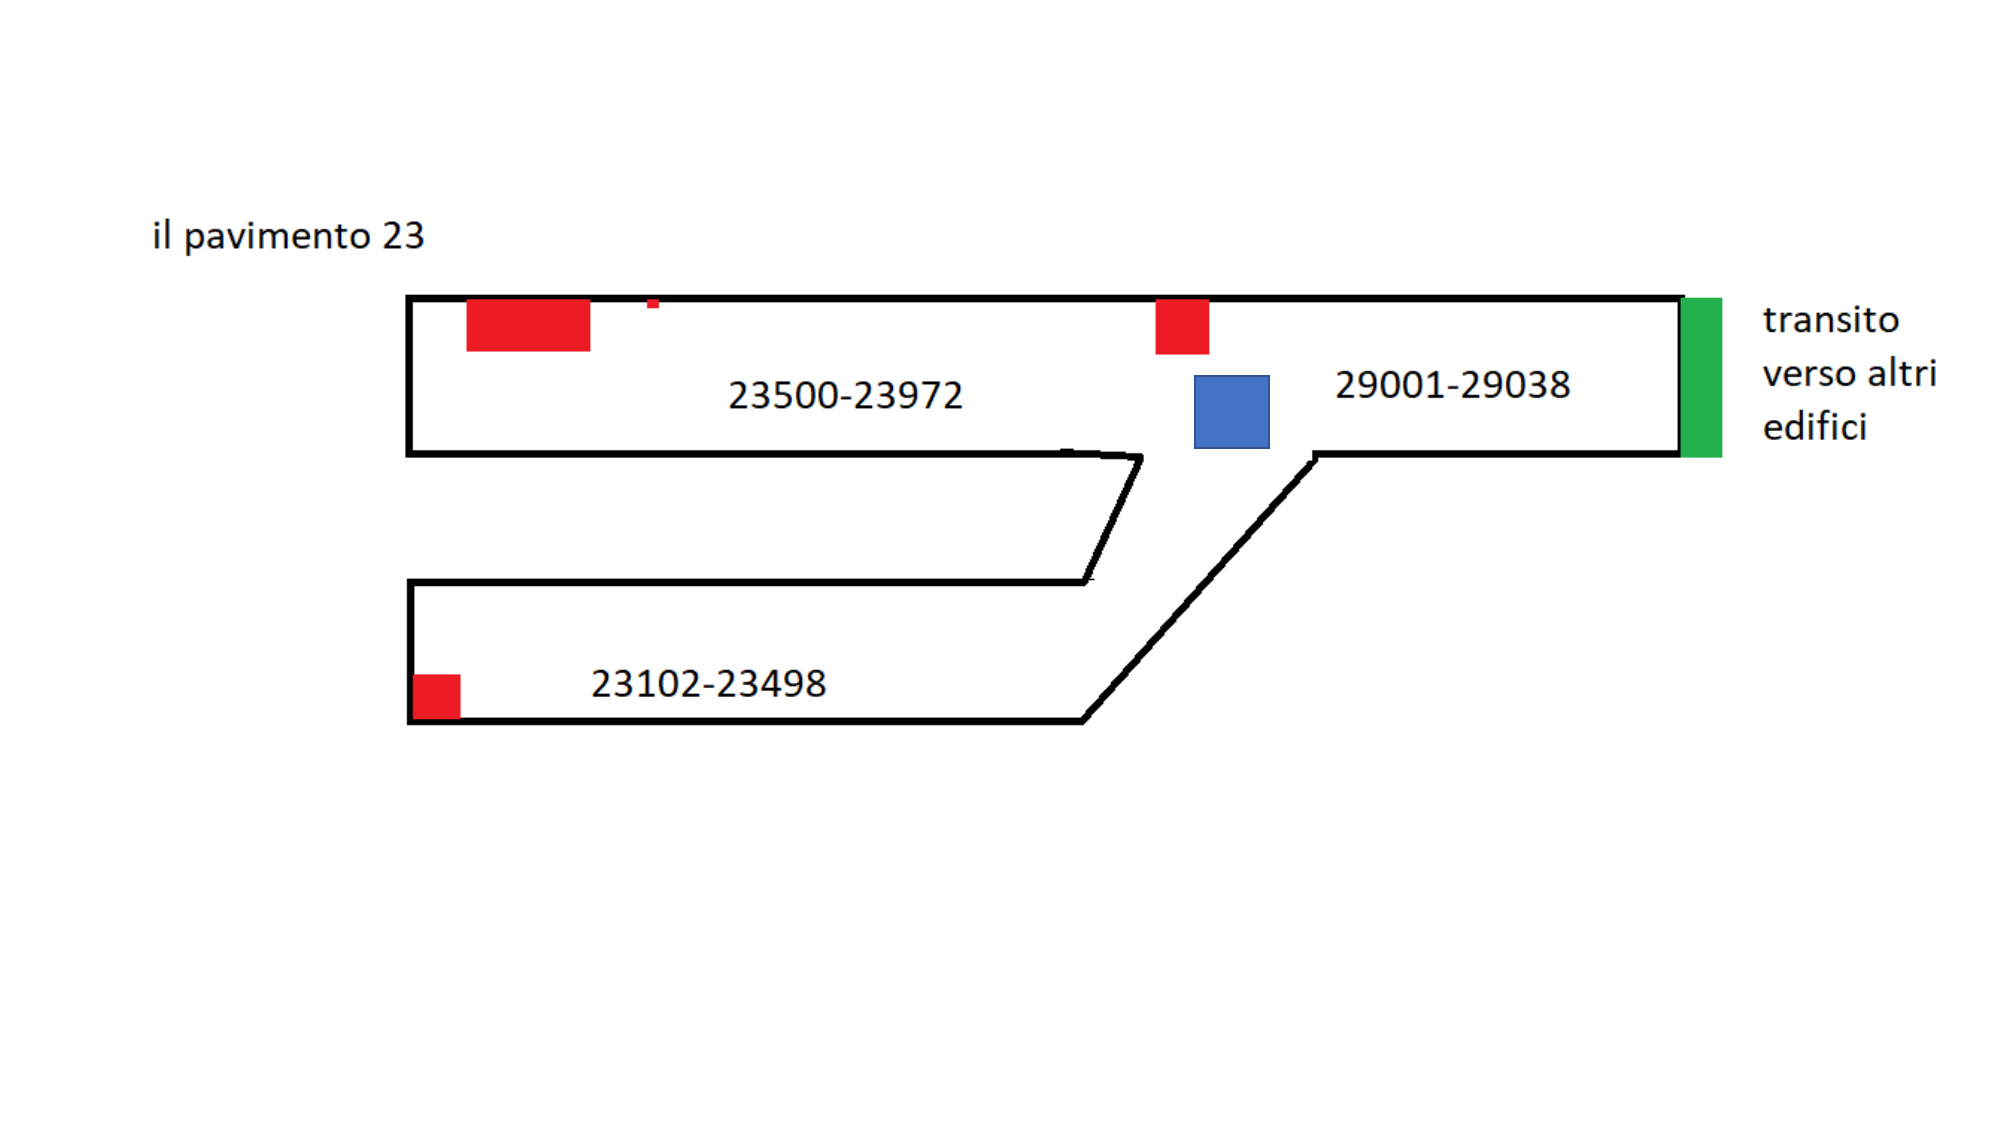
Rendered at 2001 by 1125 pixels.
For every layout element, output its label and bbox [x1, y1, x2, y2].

picture [0, 165, 2000, 960]
